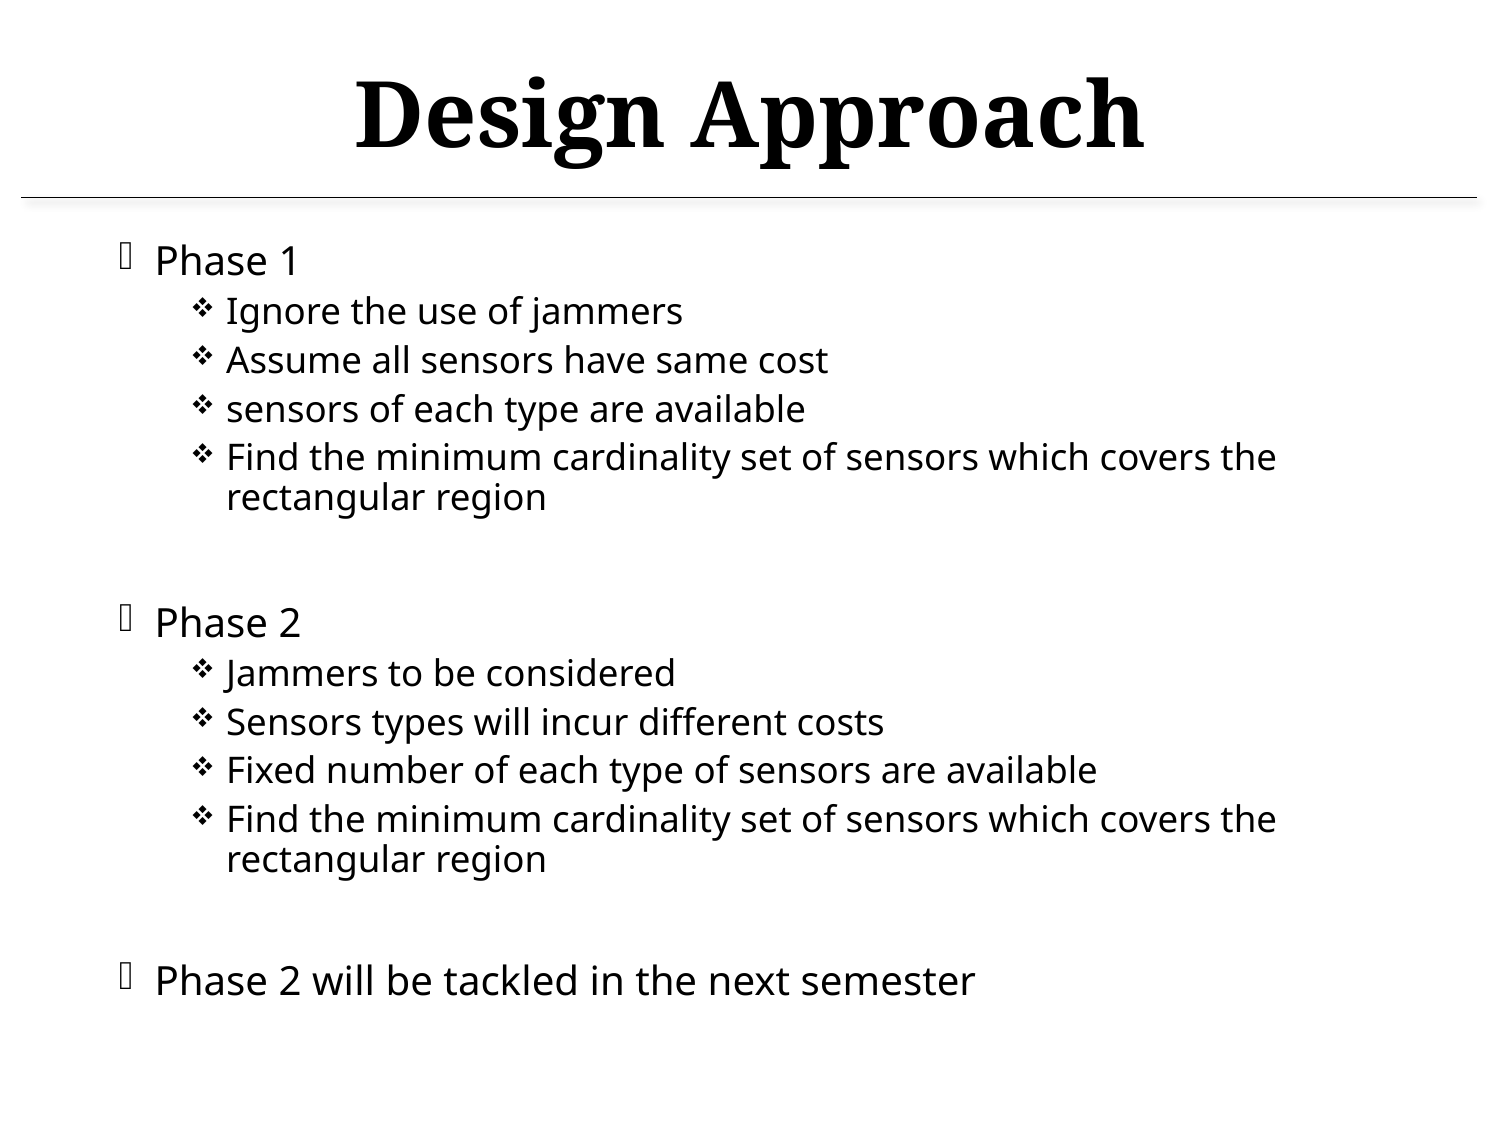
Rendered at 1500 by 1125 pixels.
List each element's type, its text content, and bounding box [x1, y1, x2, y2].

title Design Approach [103, 60, 1398, 177]
